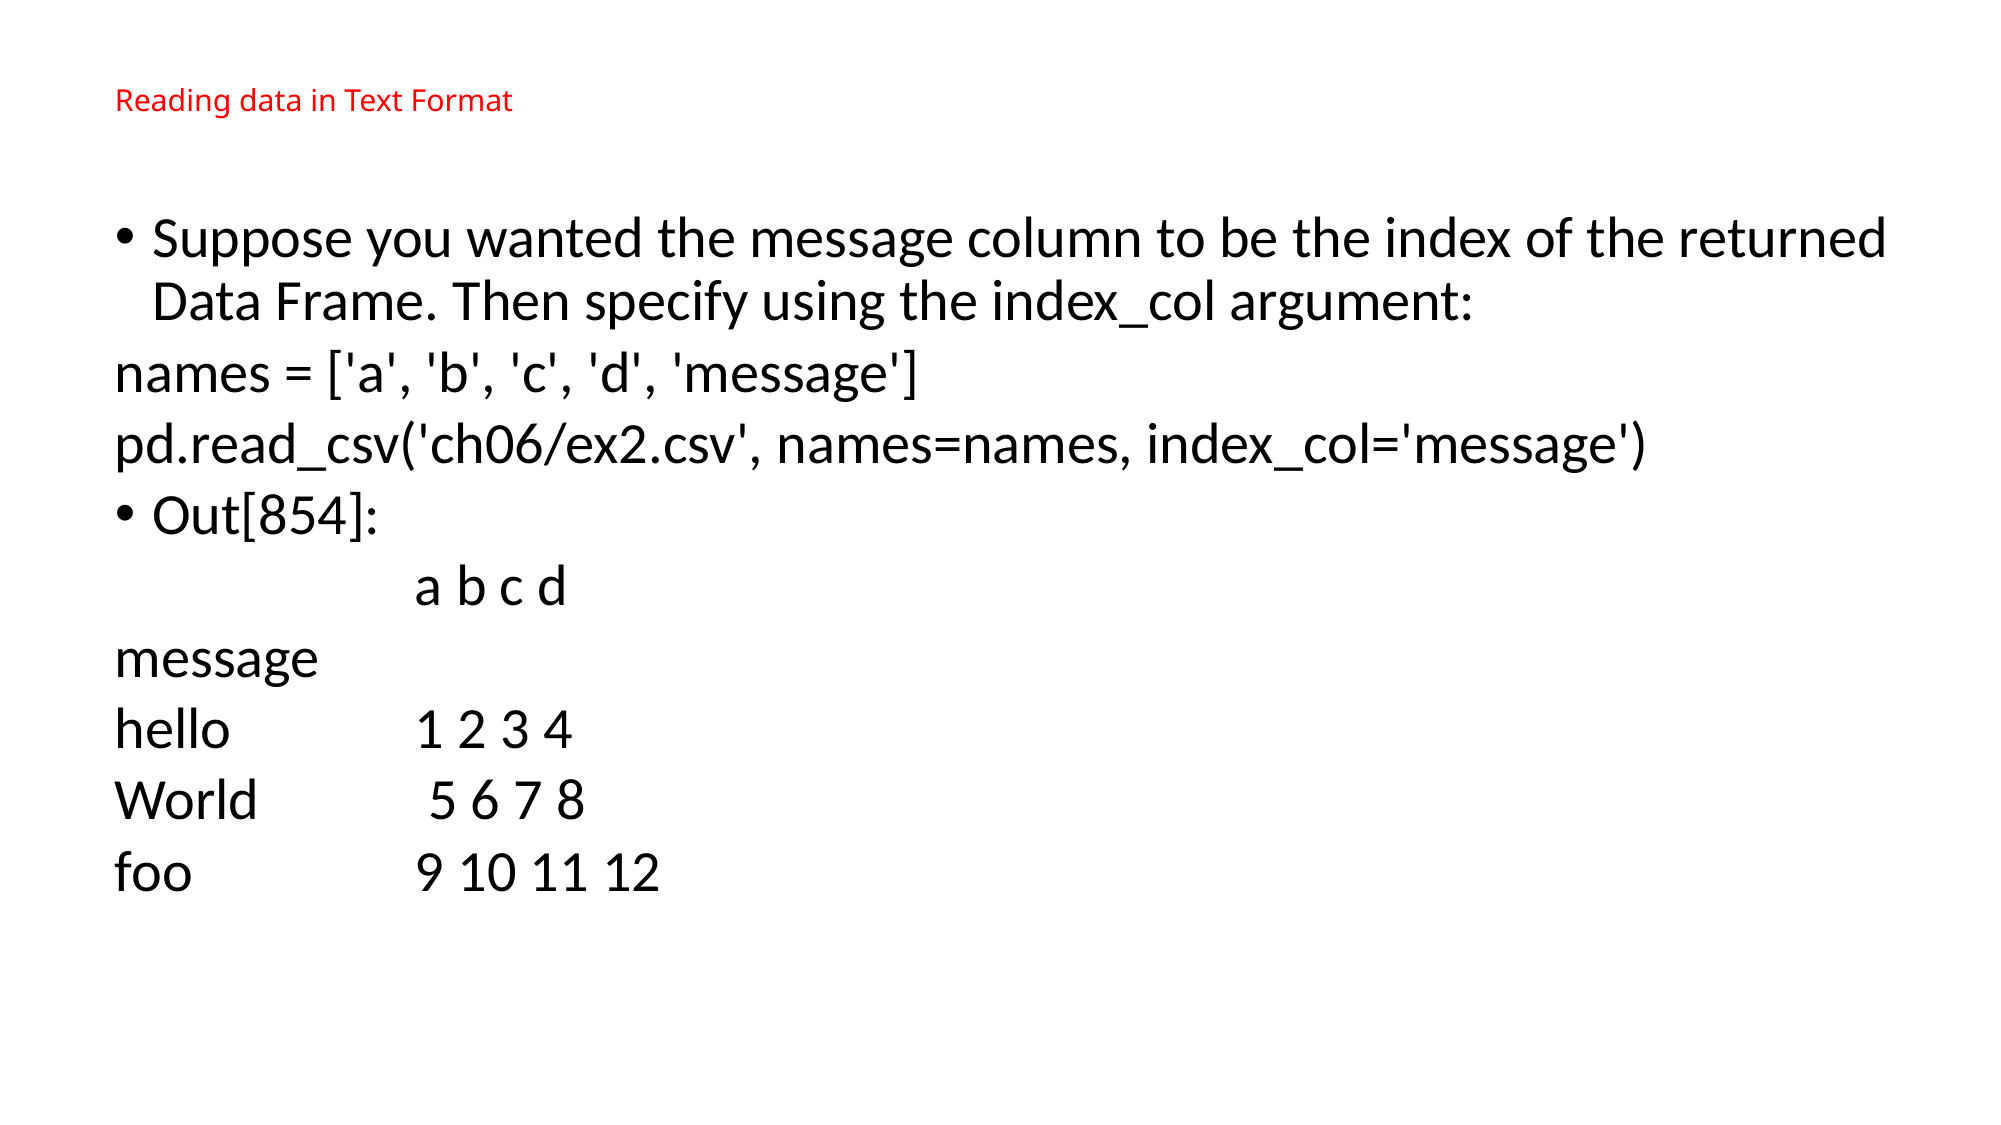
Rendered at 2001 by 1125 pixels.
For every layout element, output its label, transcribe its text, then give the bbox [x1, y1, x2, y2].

list Suppose you wanted the message column to be the index of the returned Data Frame. Then specify using the index_col argument: names = ['a', 'b', 'c', 'd', 'message'] pd.read_csv('ch06/ex2.csv', names=names, index_col='message') Out[854]: a b c d message hello 1 2 3 4 World 5 6 7 8 foo 9 10 11 12 [99, 200, 1977, 1084]
title Reading data in Text Format [99, 45, 1900, 163]
